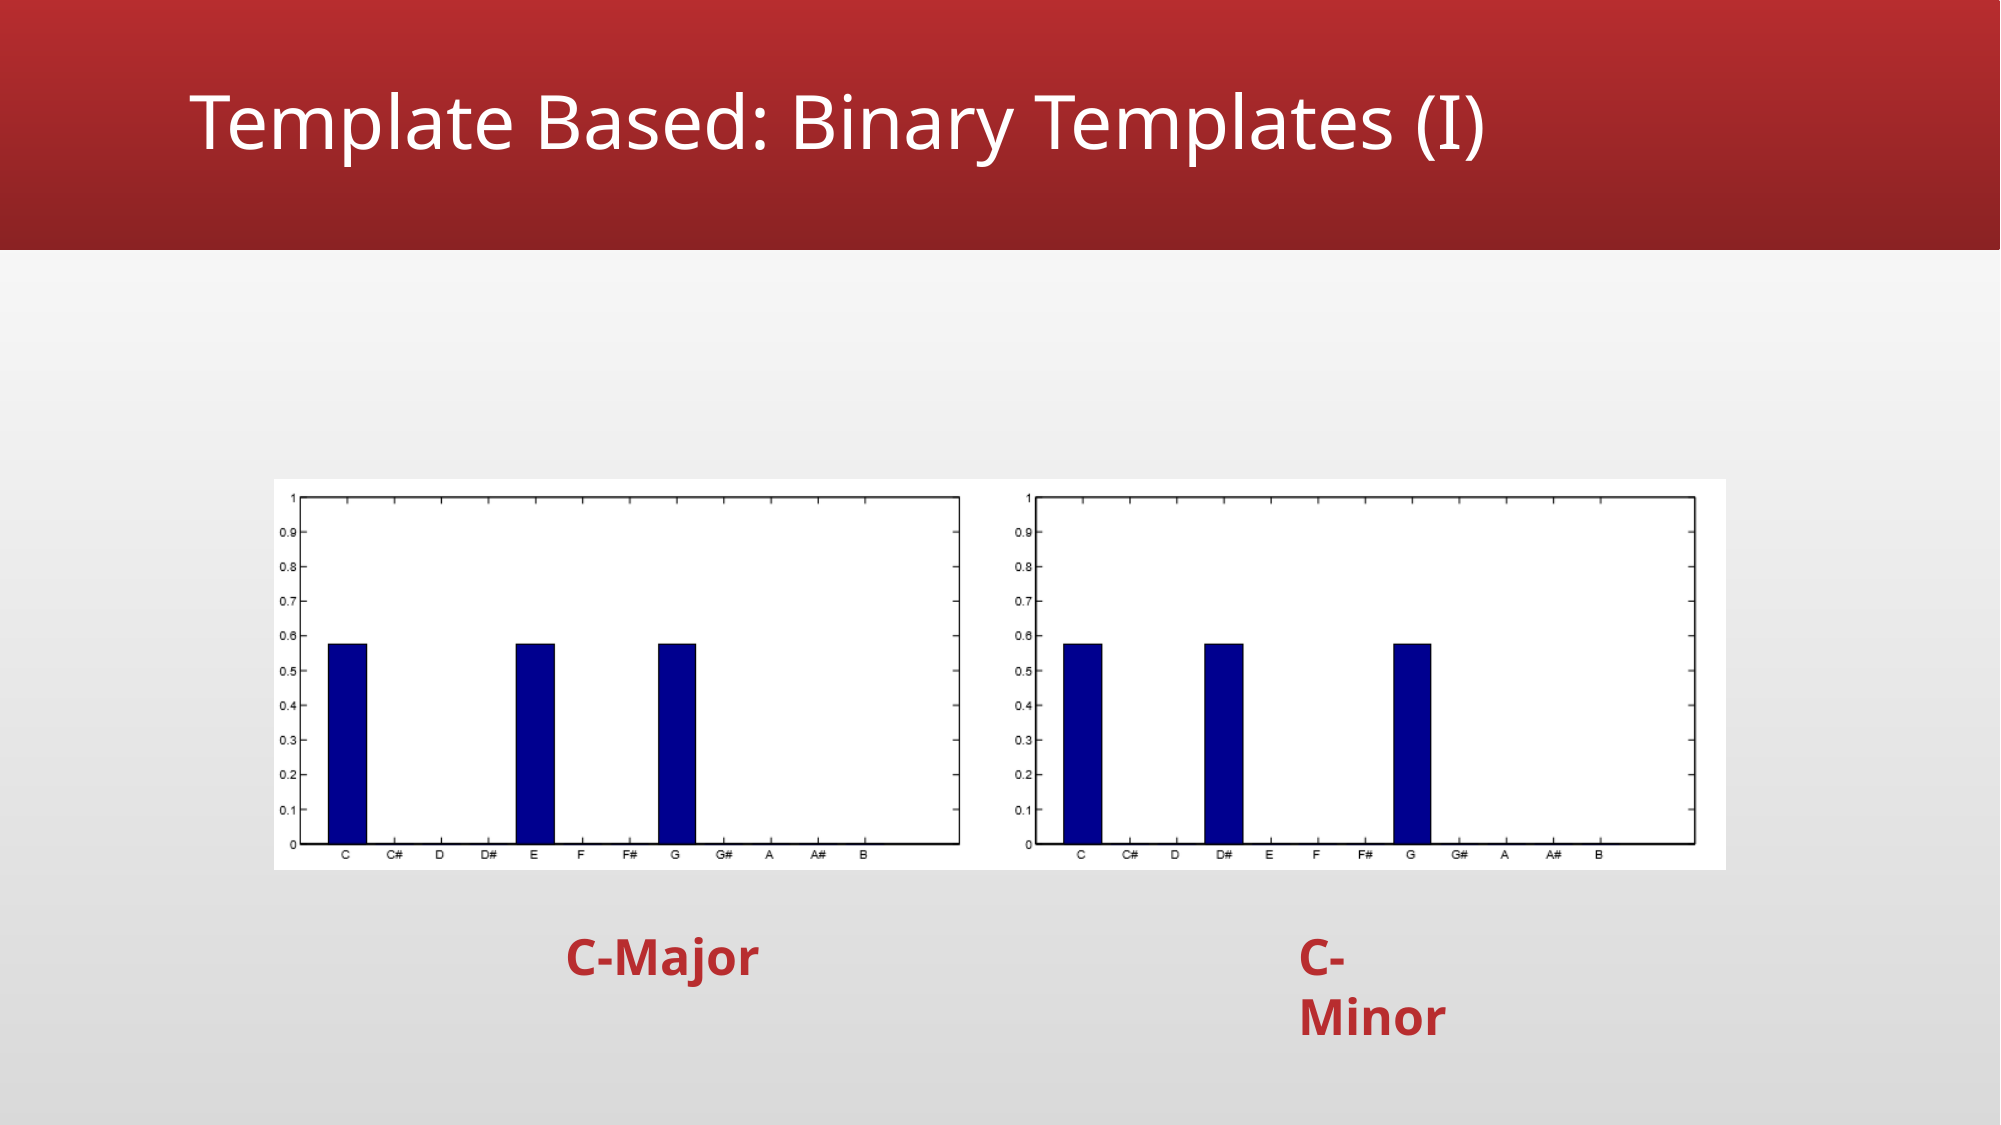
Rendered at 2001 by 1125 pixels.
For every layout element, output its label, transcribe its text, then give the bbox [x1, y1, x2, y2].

text_box C-Major [551, 917, 776, 993]
picture [274, 479, 1726, 870]
text_box C-Minor [1283, 917, 1508, 1053]
title Template Based: Binary Templates (I) [174, 16, 1825, 234]
